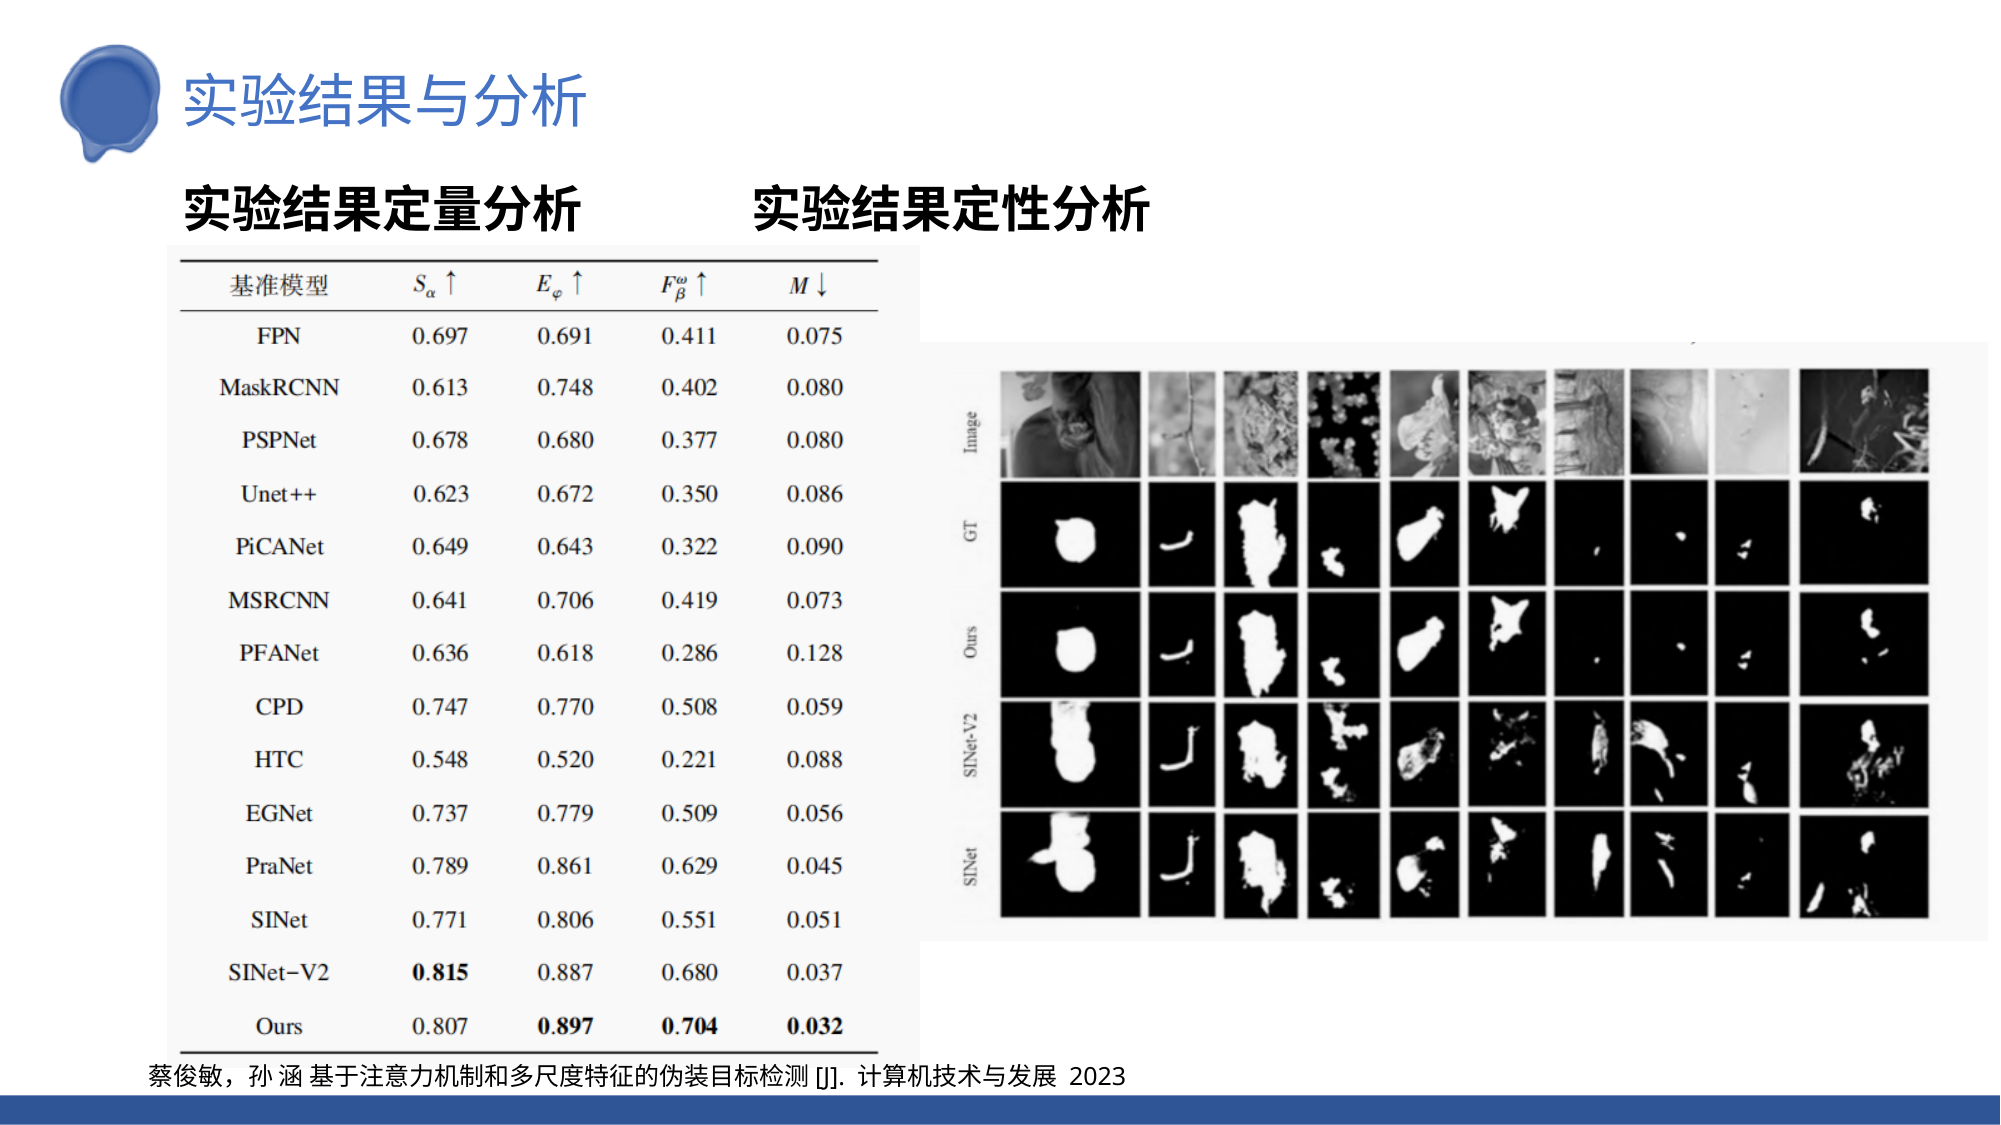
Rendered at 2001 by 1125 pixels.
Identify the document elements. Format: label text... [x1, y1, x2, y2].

text_box 蔡俊敏，孙 涵 基于注意力机制和多尺度特征的伪装目标检测[J]. 计算机技术与发展 2023 [133, 1053, 1922, 1113]
list 实验结果与分析 [166, 64, 1890, 148]
picture [167, 245, 1988, 1068]
text_box 实验结果定量分析 实验结果定性分析 [167, 170, 1960, 245]
